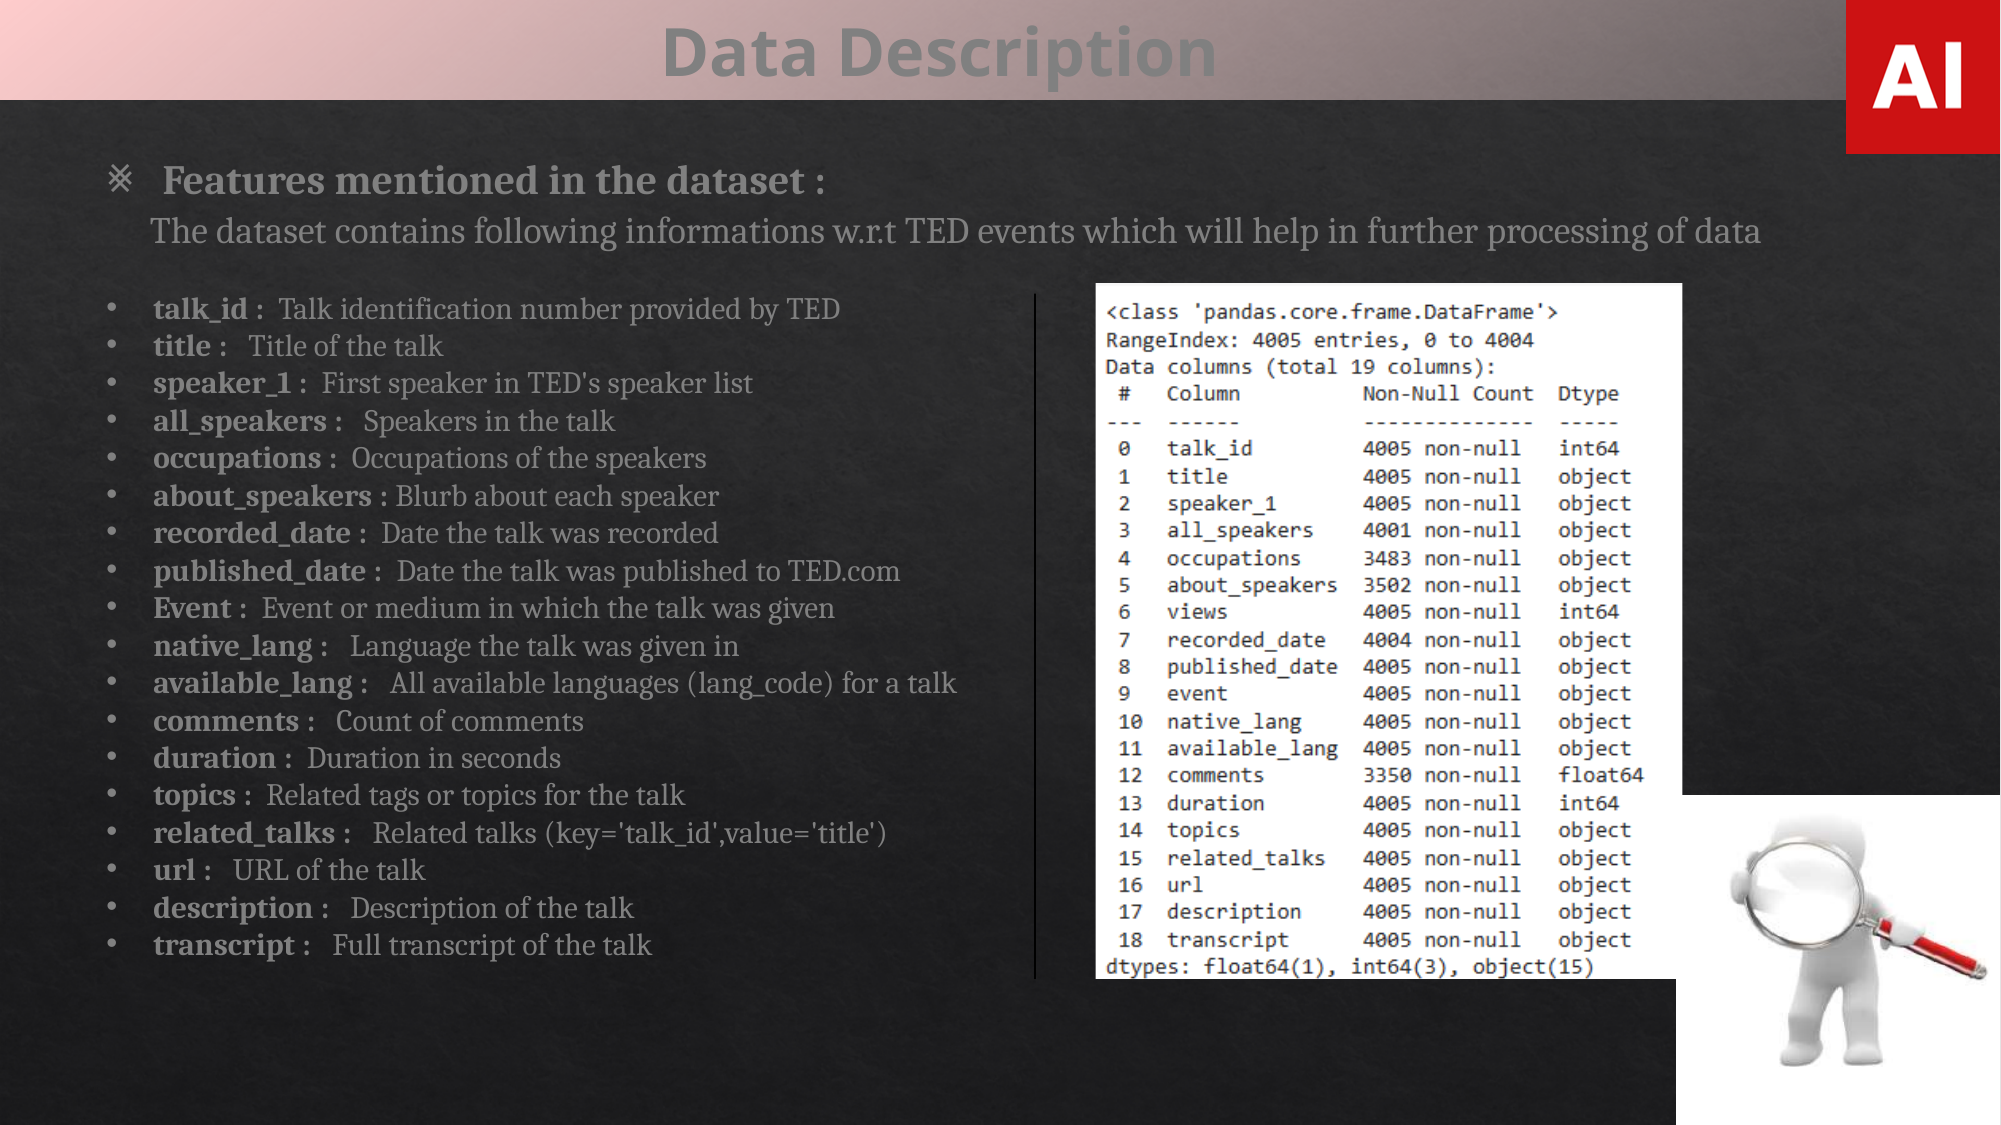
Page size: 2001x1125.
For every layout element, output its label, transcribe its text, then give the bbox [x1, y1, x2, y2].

picture [1845, 0, 2000, 155]
text_box Data Description [0, 0, 1840, 101]
text_box Features mentioned in the dataset : talk_id : Talk identification number provided by TED title : Title of the talk speaker_1 : First speaker in TED's speaker list all_speakers : Speakers in the talk occupations : Occupations of the speakers about_speakers : Blurb about each speaker recorded_date : Date the talk was recorded published_date : Date the talk was published to TED.com Event : Event or medium in which the talk was given native_lang : Language the talk was given in available_lang : All available languages (lang_code) for a talk comments : Count of comments duration : Duration in seconds topics : Related tags or topics for the talk related_talks : Related talks (key='talk_id',value='title') url : URL of the talk description : Description of the talk transcript : Full transcript of the talk [91, 145, 1096, 970]
picture [1095, 283, 2000, 1125]
text_box The dataset contains following informations w.r.t TED events which will help in further processing of data [135, 198, 1881, 304]
